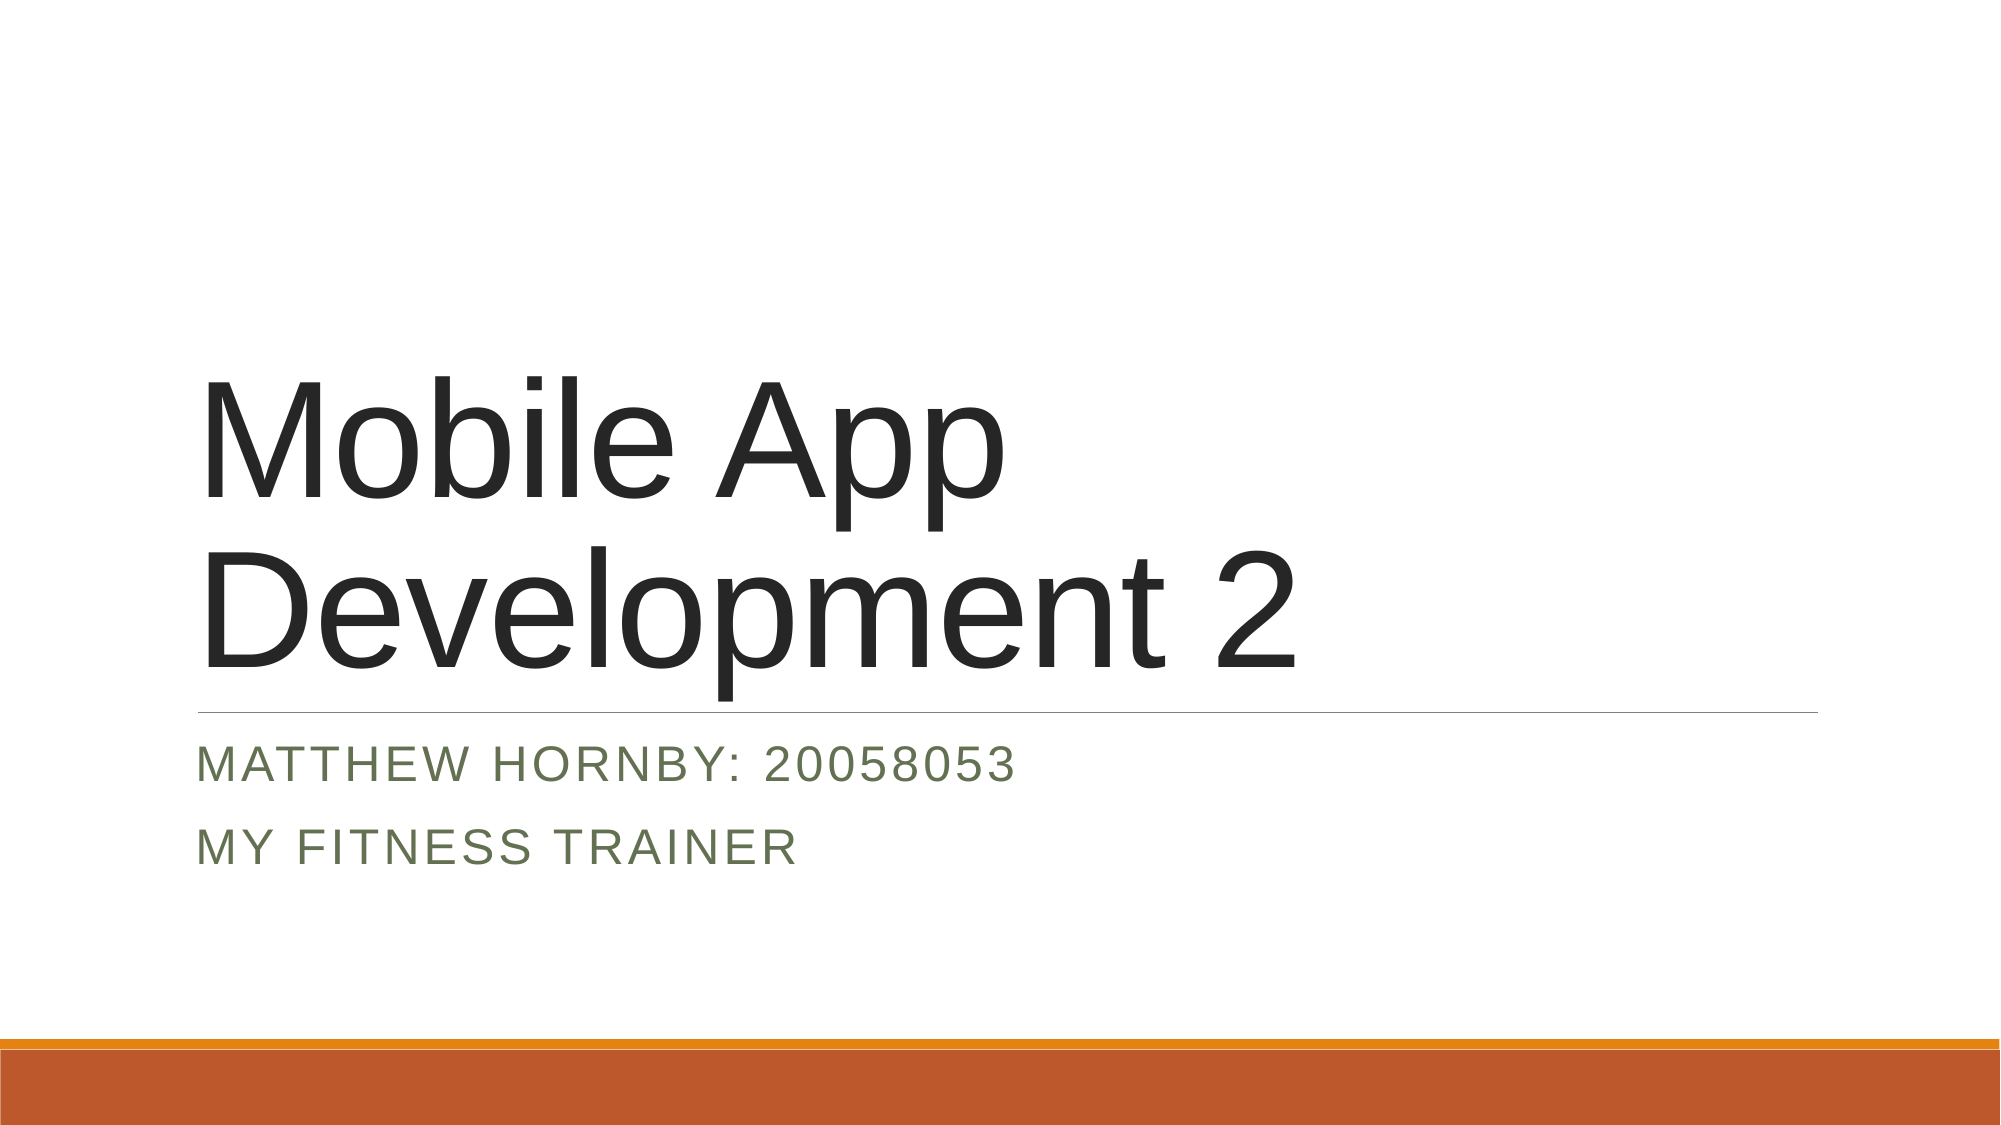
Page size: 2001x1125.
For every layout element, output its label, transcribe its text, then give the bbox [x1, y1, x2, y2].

subtitle Matthew Hornby: 20058053 My Fitness Trainer [180, 730, 1831, 919]
title Mobile App Development 2 [180, 124, 1830, 710]
